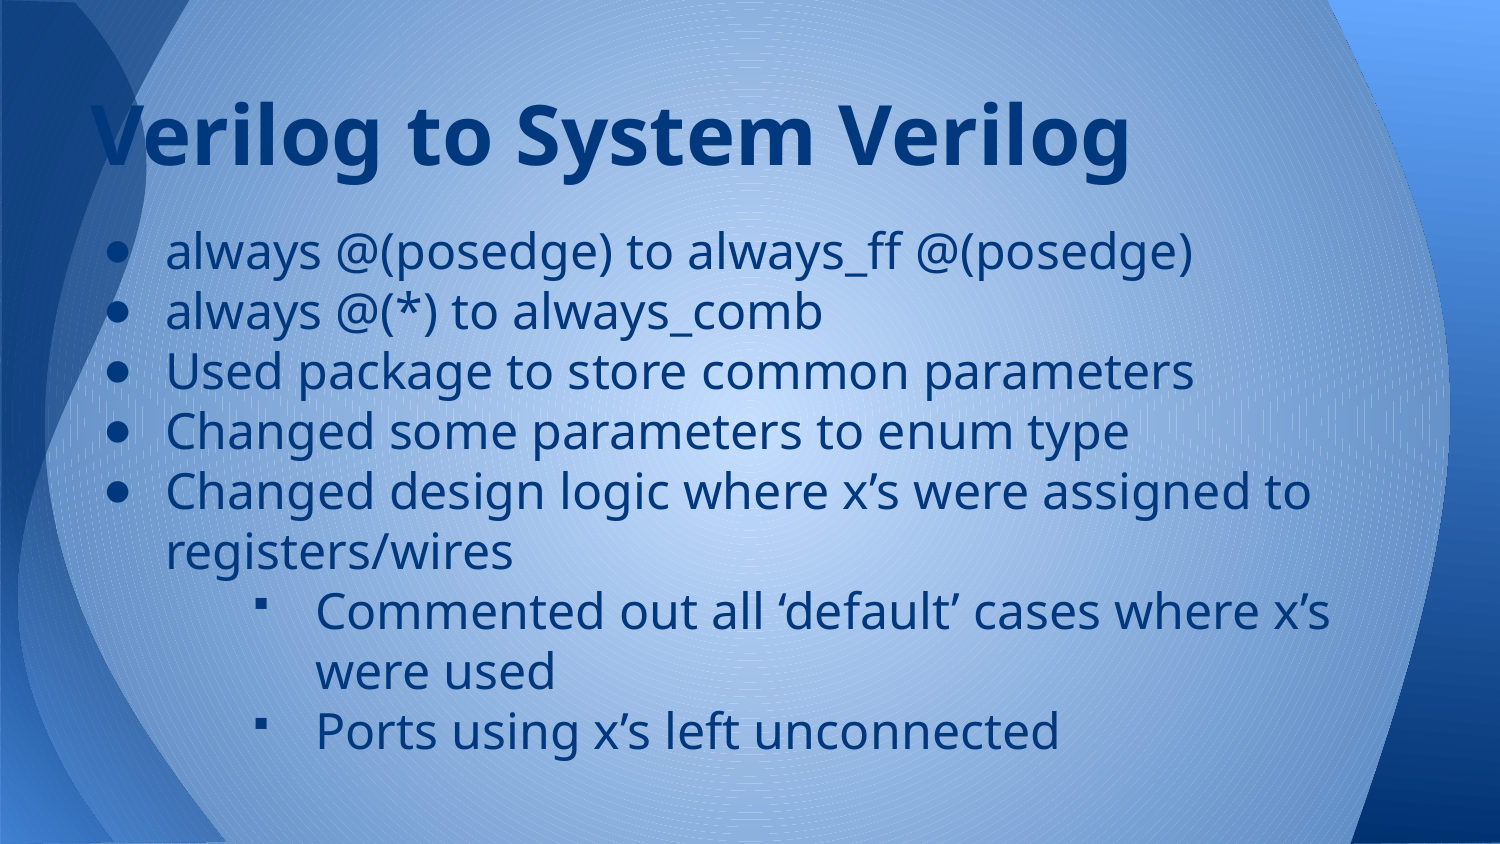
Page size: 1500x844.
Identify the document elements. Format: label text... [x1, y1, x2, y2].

list always @(posedge) to always_ff @(posedge) always @(*) to always_comb Used package to store common parameters Changed some parameters to enum type Changed design logic where x’s were assigned to registers/wires Commented out all ‘default’ cases where x’s were used Ports using x’s left unconnected [75, 204, 1425, 800]
title Verilog to System Verilog [75, 33, 1425, 197]
